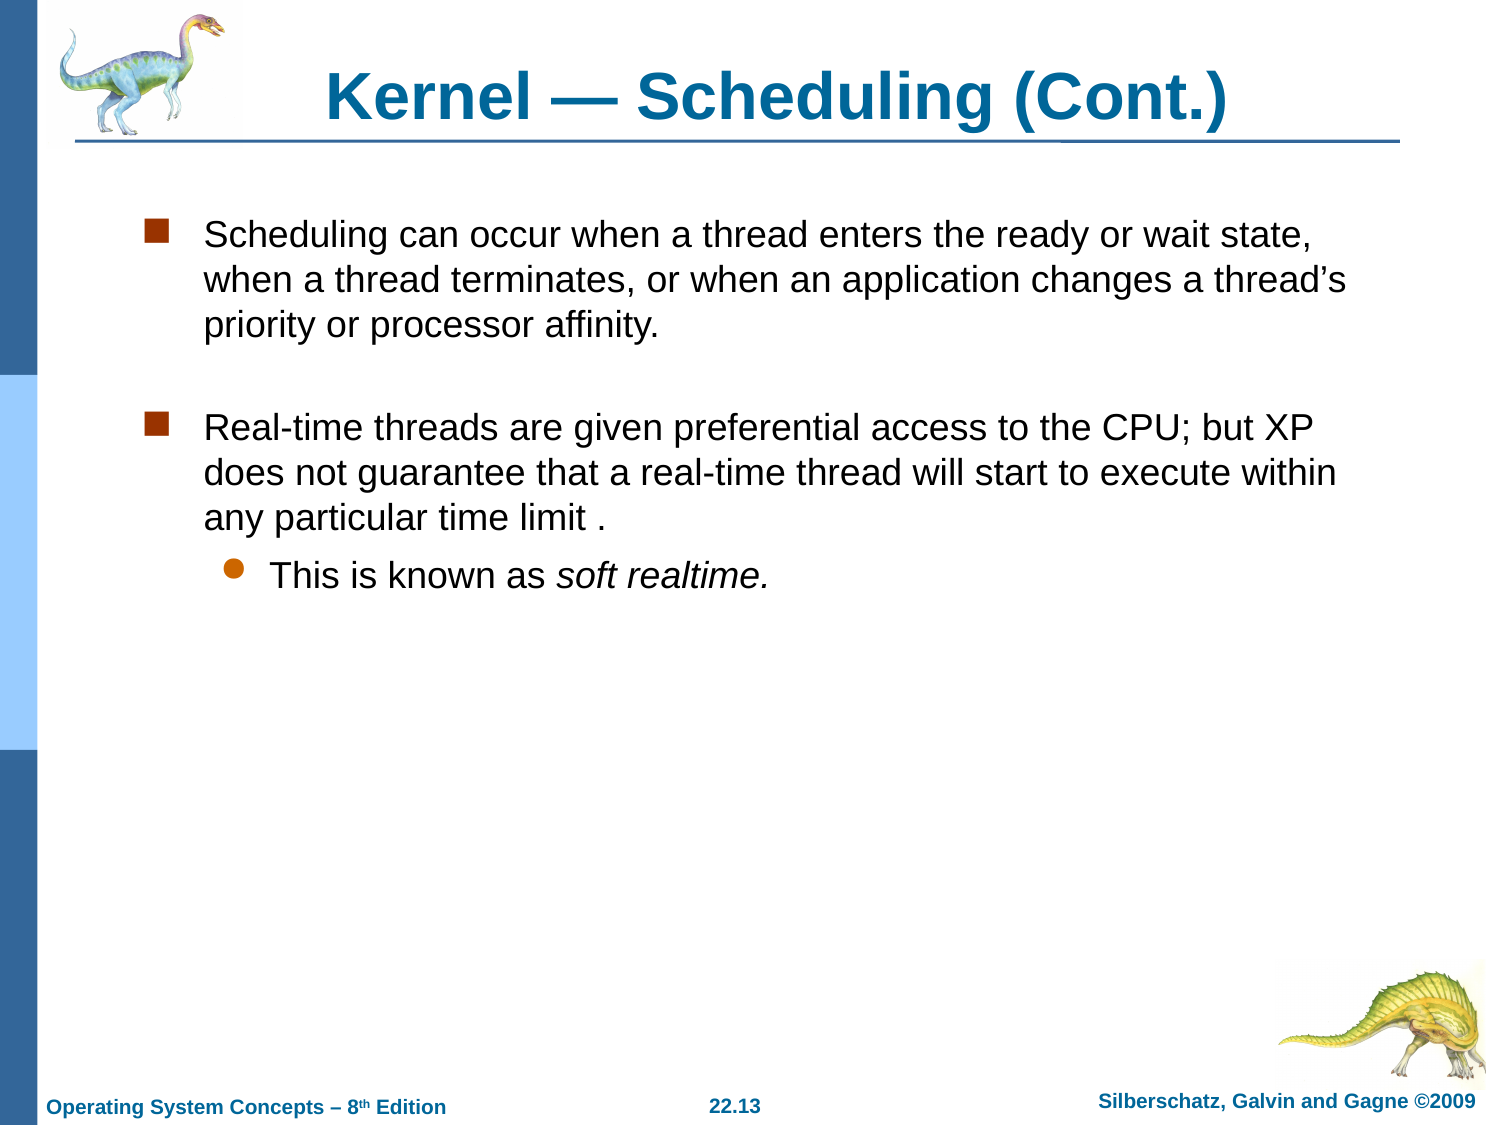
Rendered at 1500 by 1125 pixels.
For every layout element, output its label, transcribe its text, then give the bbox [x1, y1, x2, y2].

picture [46, 0, 243, 149]
list Scheduling can occur when a thread enters the ready or wait state, when a thread terminates, or when an application changes a thread’s priority or processor affinity. Real-time threads are given preferential access to the CPU; but XP does not guarantee that a real-time thread will start to execute within any particular time limit . This is known as soft realtime. [132, 202, 1375, 936]
picture [1275, 959, 1486, 1090]
title Kernel — Scheduling (Cont.) [148, 45, 1426, 141]
